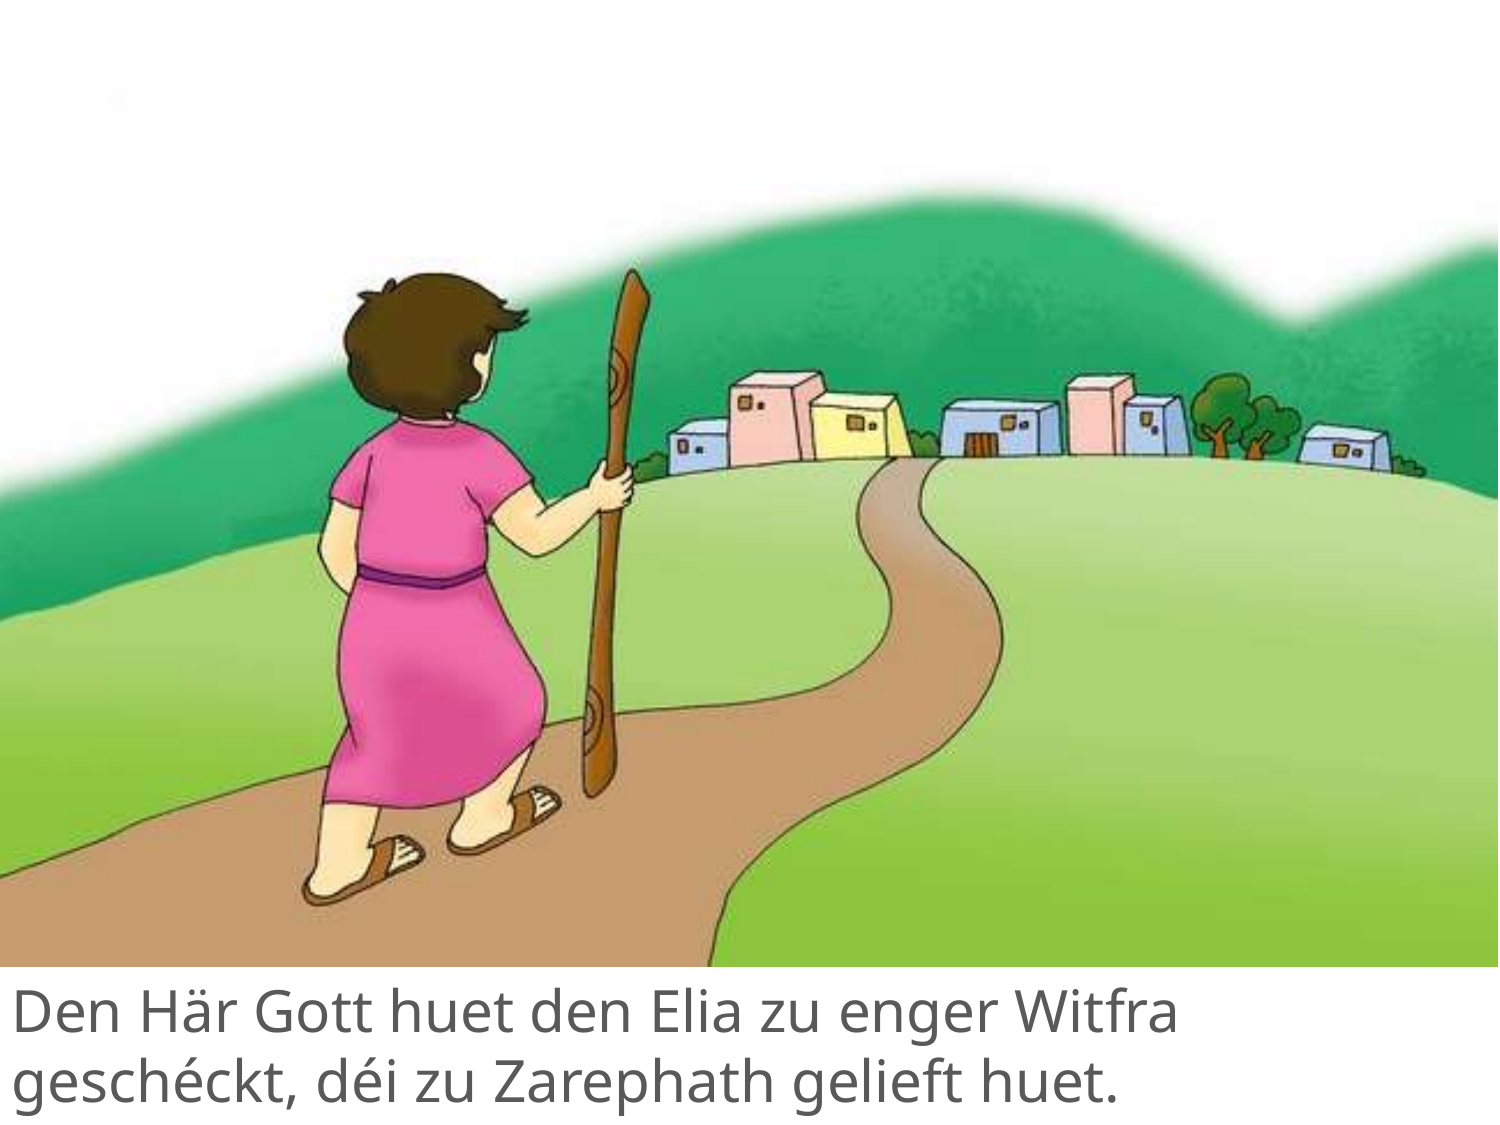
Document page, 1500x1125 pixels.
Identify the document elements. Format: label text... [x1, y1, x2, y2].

text_box Den Här Gott huet den Elia zu enger Witfra geschéckt, déi zu Zarephath gelieft huet. [0, 975, 1468, 1122]
picture [0, 0, 1498, 967]
